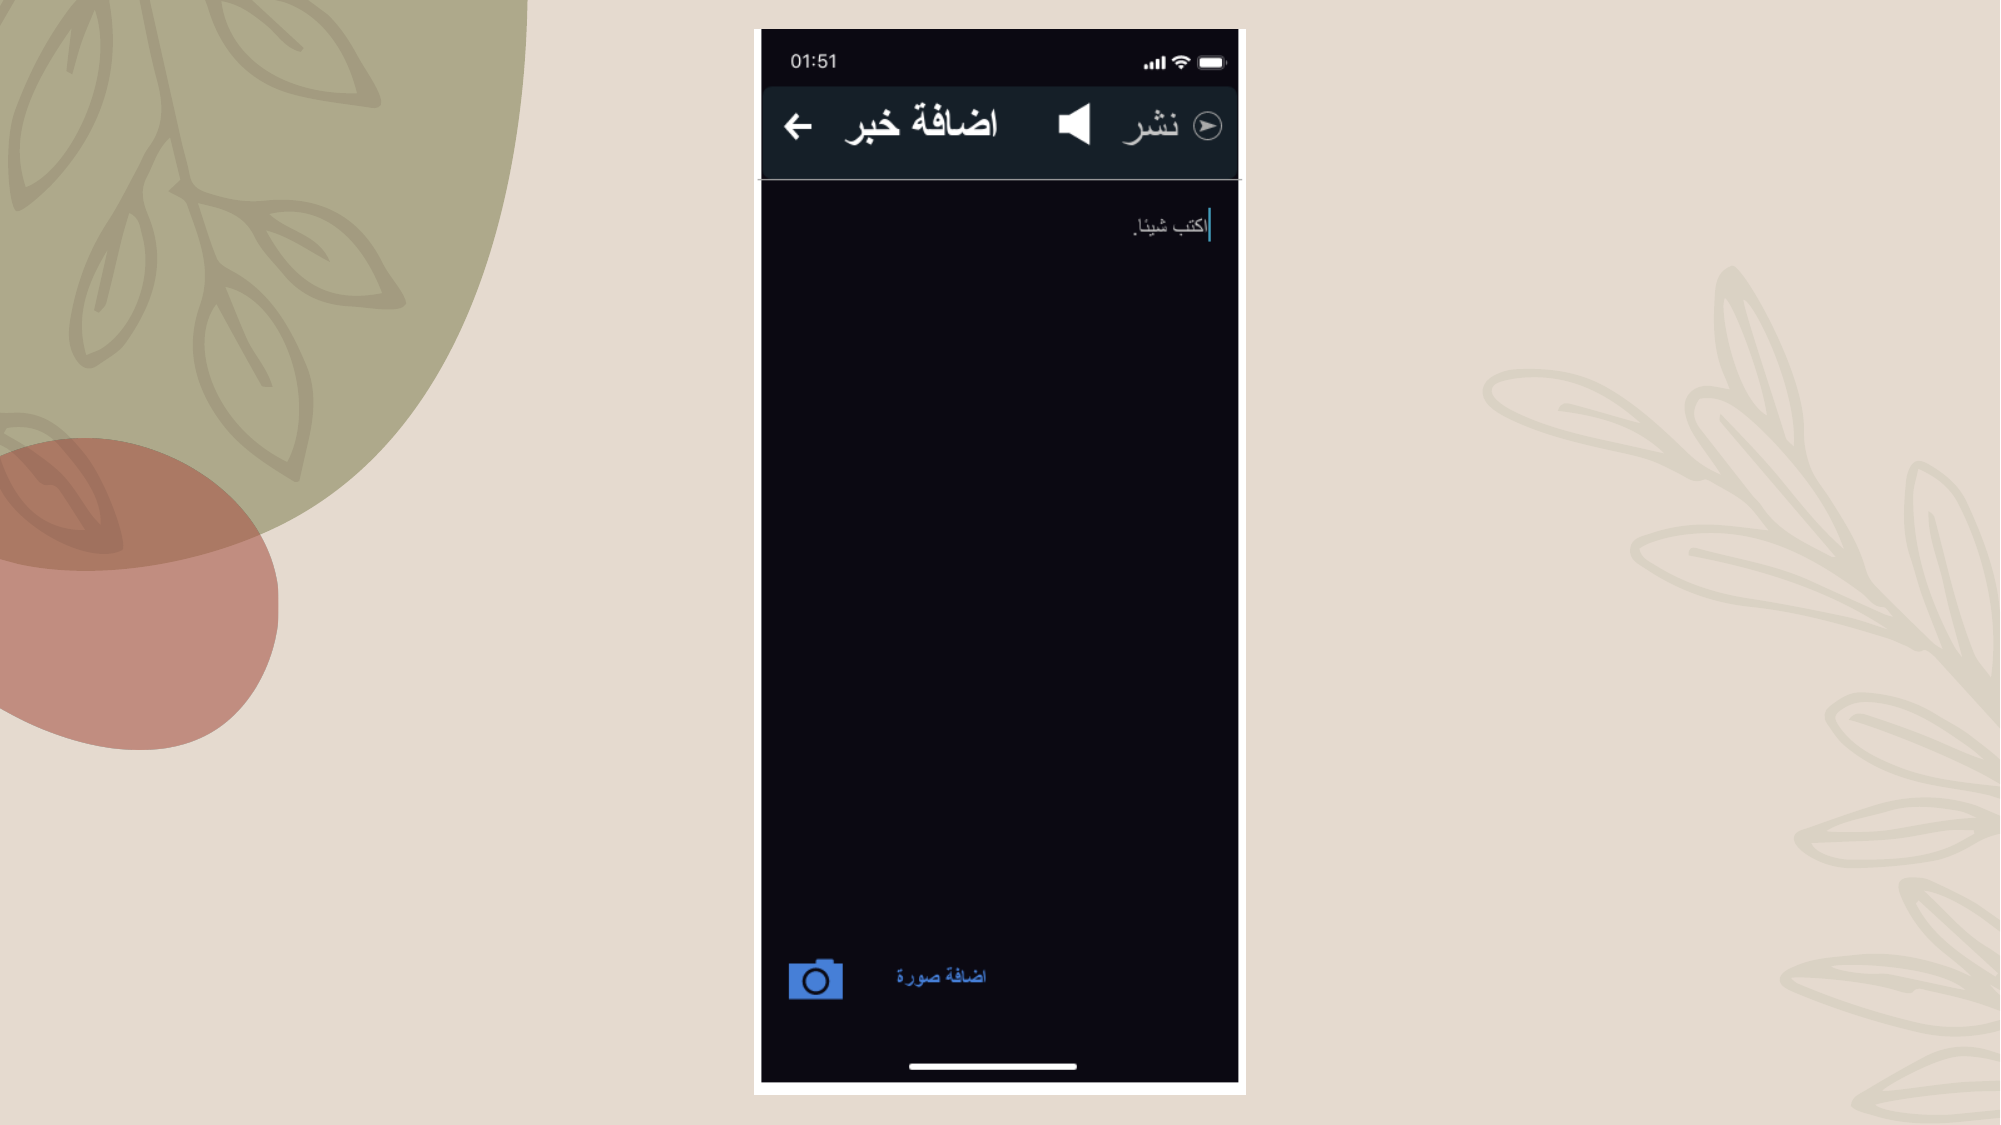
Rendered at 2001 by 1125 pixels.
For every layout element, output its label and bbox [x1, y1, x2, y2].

picture [754, 29, 1246, 1095]
picture [0, 438, 279, 750]
